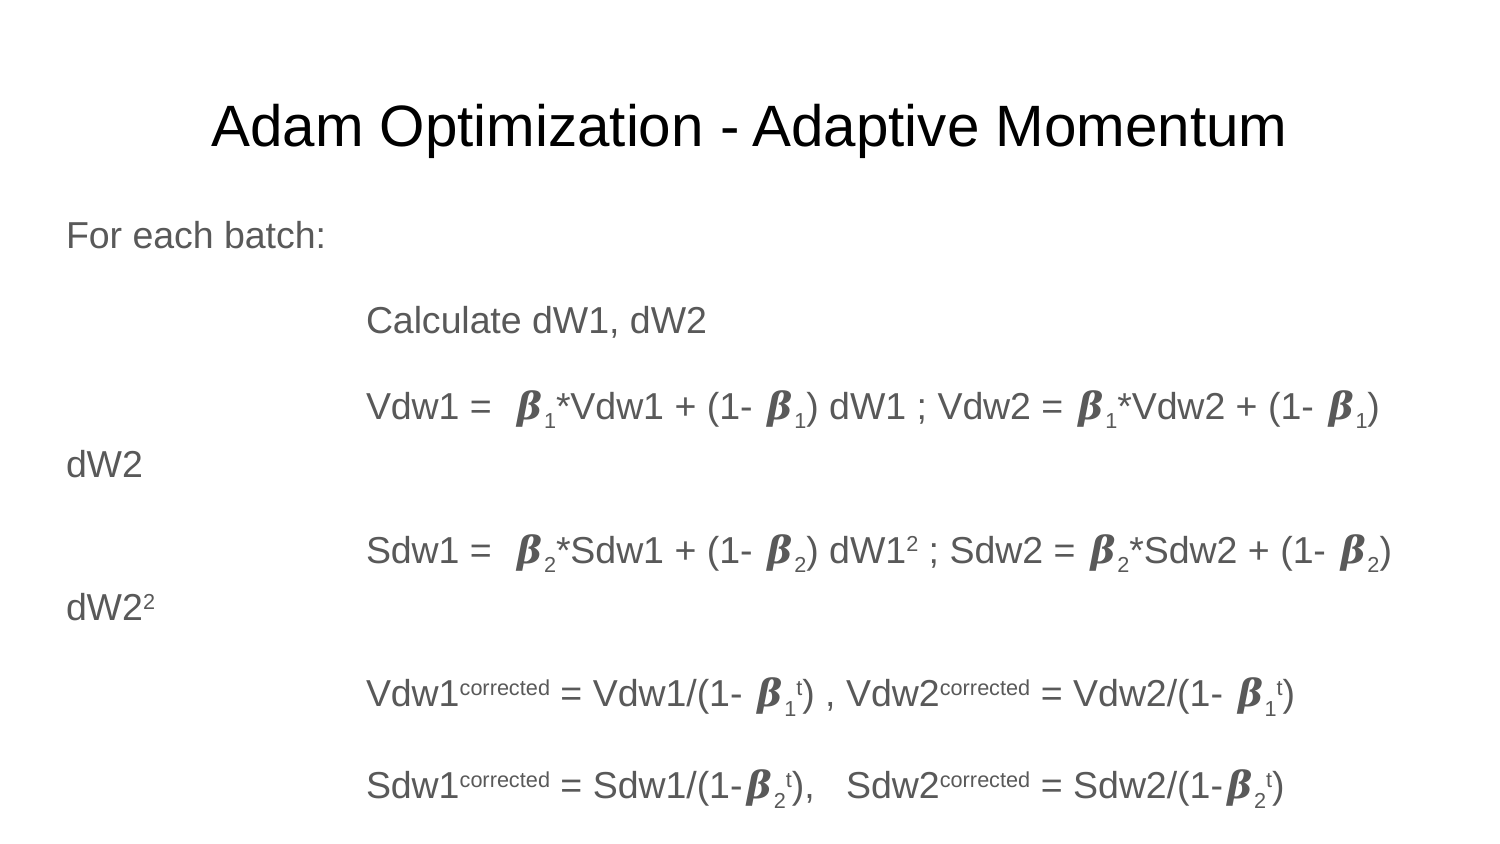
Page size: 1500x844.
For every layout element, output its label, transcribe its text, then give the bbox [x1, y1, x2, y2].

list For each batch: Calculate dW1, dW2 Vdw1 = 𝜷1*Vdw1 + (1- 𝜷1) dW1 ; Vdw2 = 𝜷1*Vdw2 + (1- 𝜷1) dW2 Sdw1 = 𝜷2*Sdw1 + (1- 𝜷2) dW12 ; Sdw2 = 𝜷2*Sdw2 + (1- 𝜷2) dW22 Vdw1corrected = Vdw1/(1- 𝜷1t) , Vdw2corrected = Vdw2/(1- 𝜷1t) Sdw1corrected = Sdw1/(1-𝜷2t), Sdw2corrected = Sdw2/(1-𝜷2t) W1 = W1 - 𝜶*Vdw1corrected/√Sdw1corrected W2 = W2 - 𝜶*Vdw2corrected/√Sdw2corrected [51, 189, 1449, 750]
title Adam Optimization - Adaptive Momentum [51, 72, 1449, 167]
